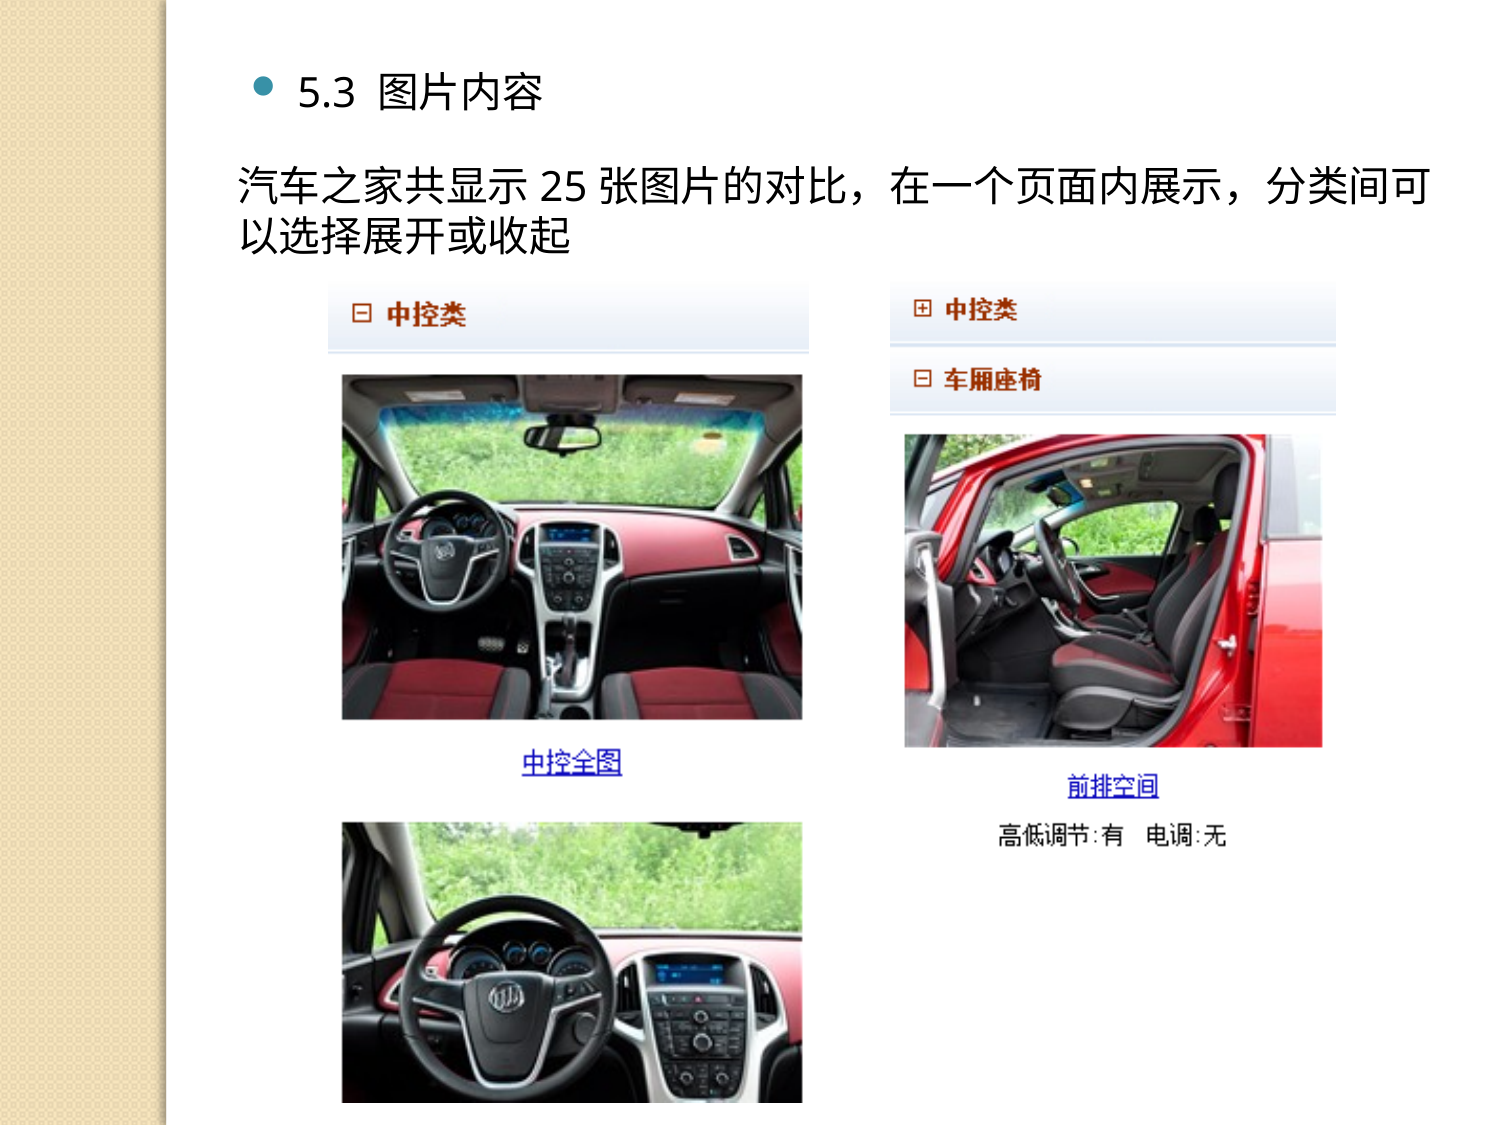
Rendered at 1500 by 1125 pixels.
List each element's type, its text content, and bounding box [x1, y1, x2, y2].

picture [327, 280, 809, 1103]
picture [890, 280, 1337, 856]
text_box 5.3 图片内容 [222, 58, 1453, 129]
text_box 汽车之家共显示25张图片的对比，在一个页面内展示，分类间可以选择展开或收起 [222, 152, 1453, 293]
